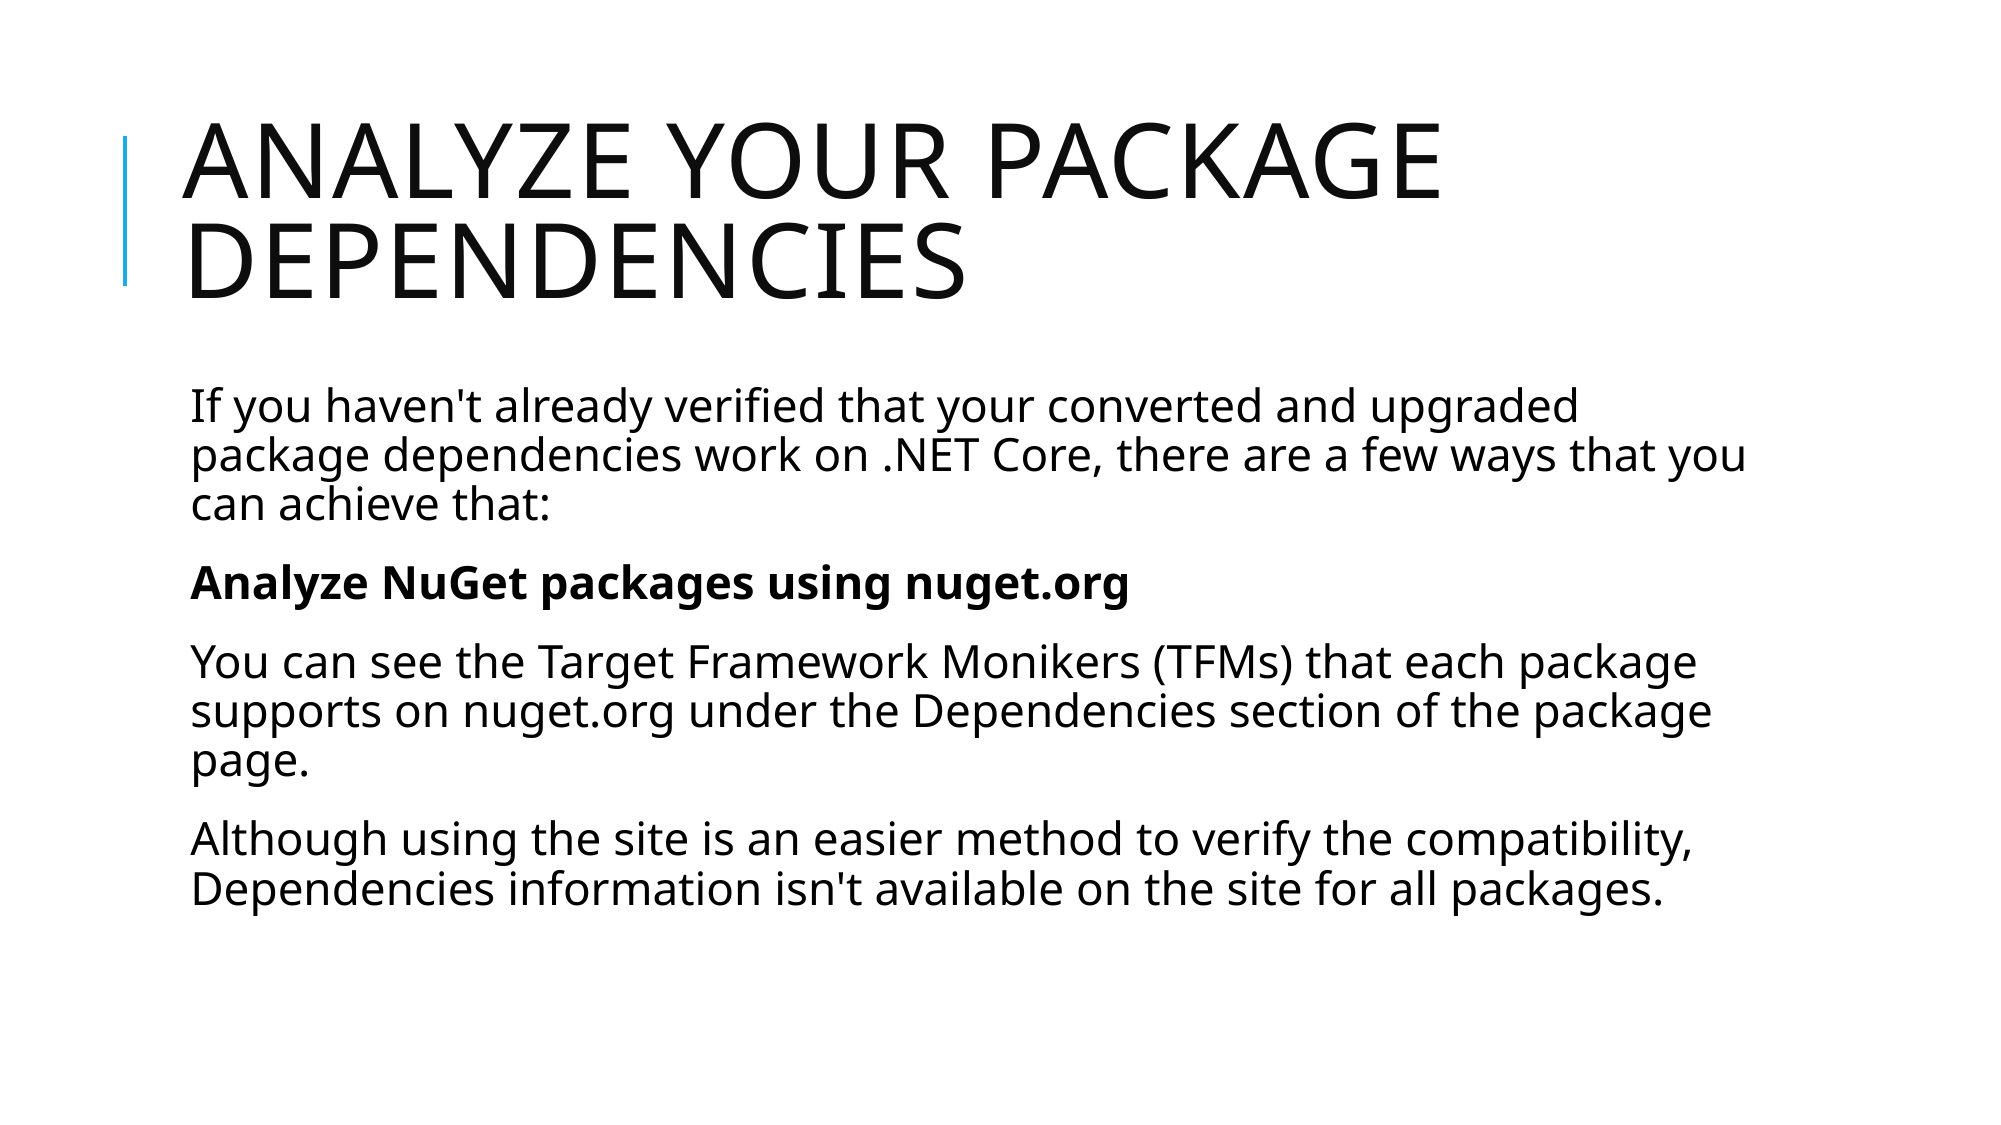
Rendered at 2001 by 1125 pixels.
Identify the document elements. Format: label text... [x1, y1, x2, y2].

title Analyze your package dependencies [168, 96, 1763, 342]
list If you haven't already verified that your converted and upgraded package dependencies work on .NET Core, there are a few ways that you can achieve that: Analyze NuGet packages using nuget.org You can see the Target Framework Monikers (TFMs) that each package supports on nuget.org under the Dependencies section of the package page. Although using the site is an easier method to verify the compatibility, Dependencies information isn't available on the site for all packages. [168, 375, 1763, 1035]
